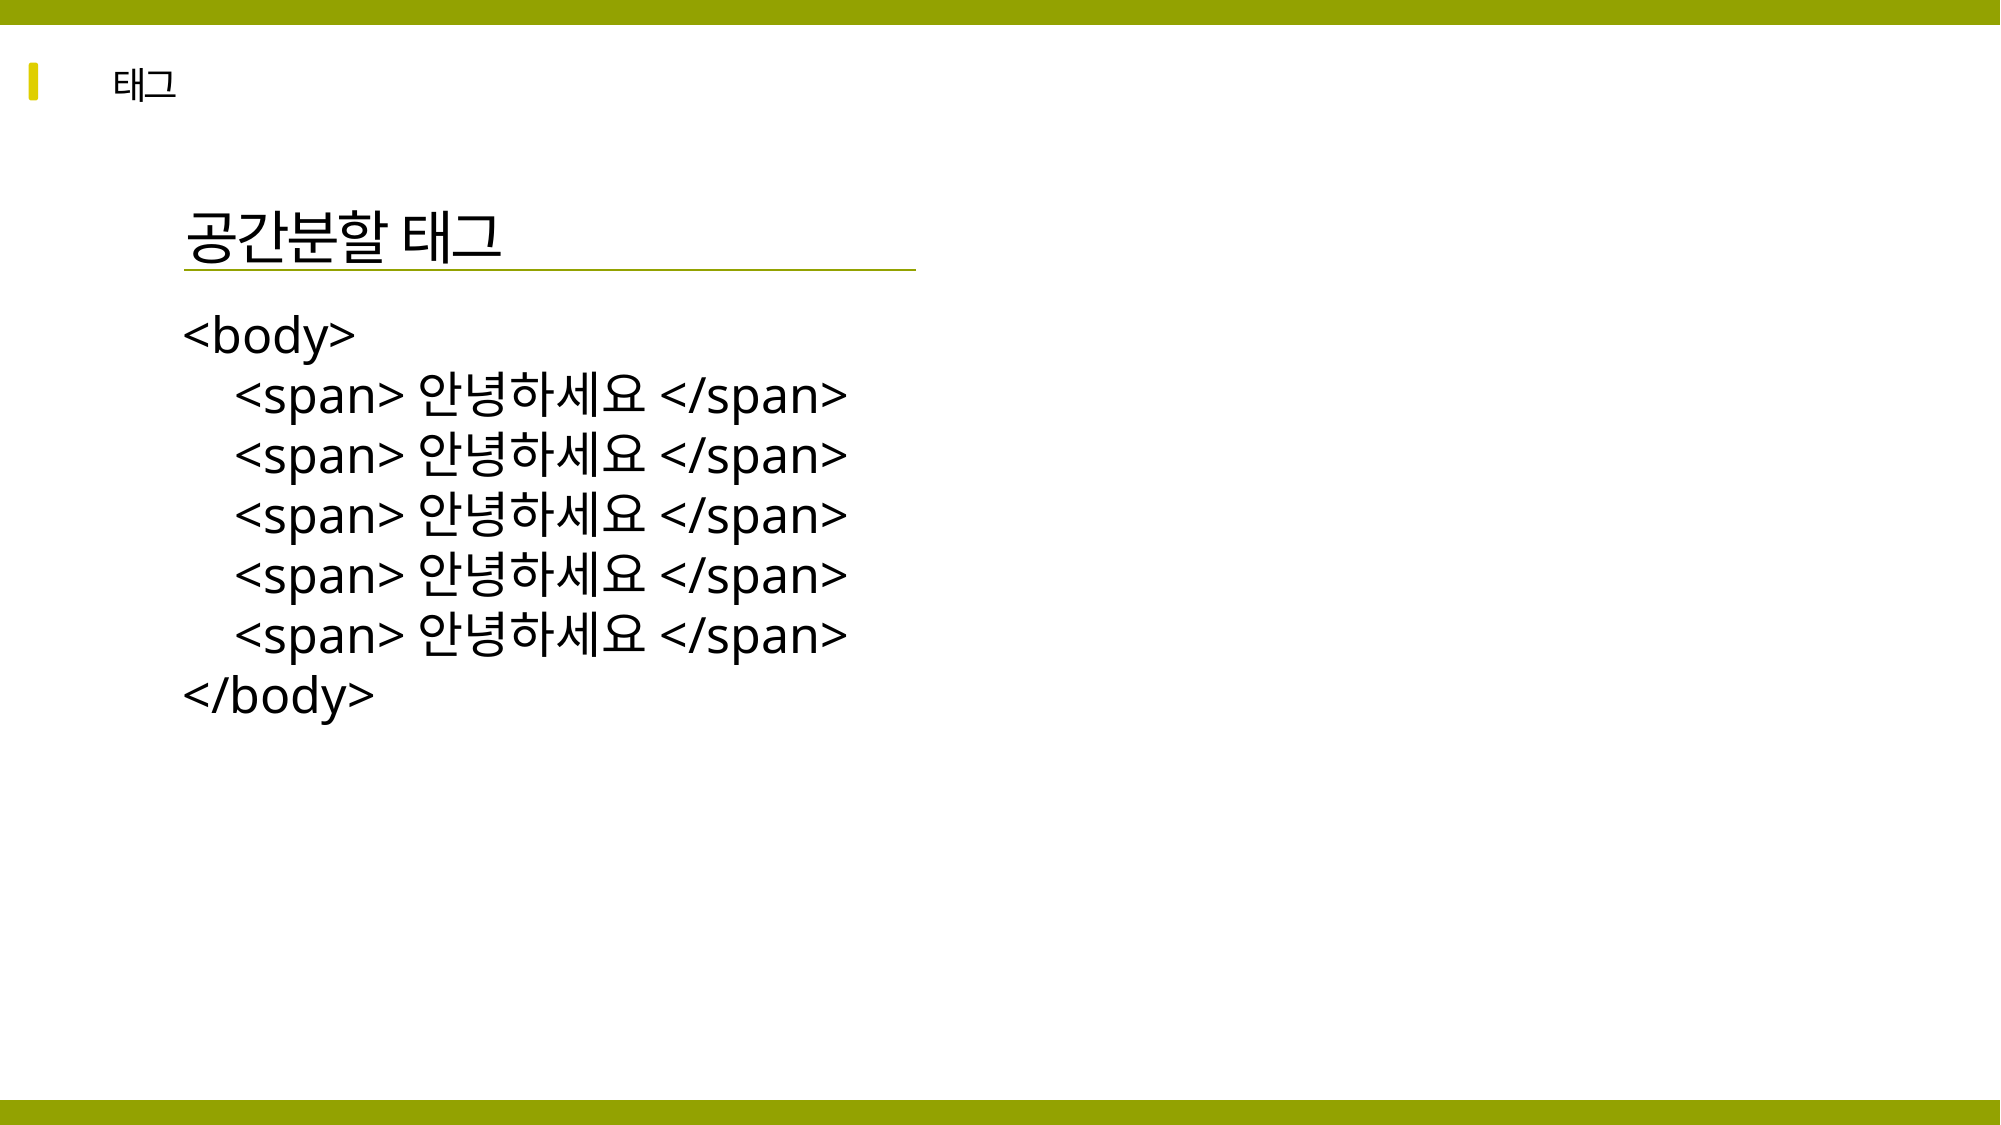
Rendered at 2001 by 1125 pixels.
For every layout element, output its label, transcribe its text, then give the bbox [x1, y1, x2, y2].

text_box [0, 1099, 2000, 1125]
text_box 태그 [0, 54, 291, 115]
text_box [0, 0, 2000, 26]
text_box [168, 193, 1444, 736]
